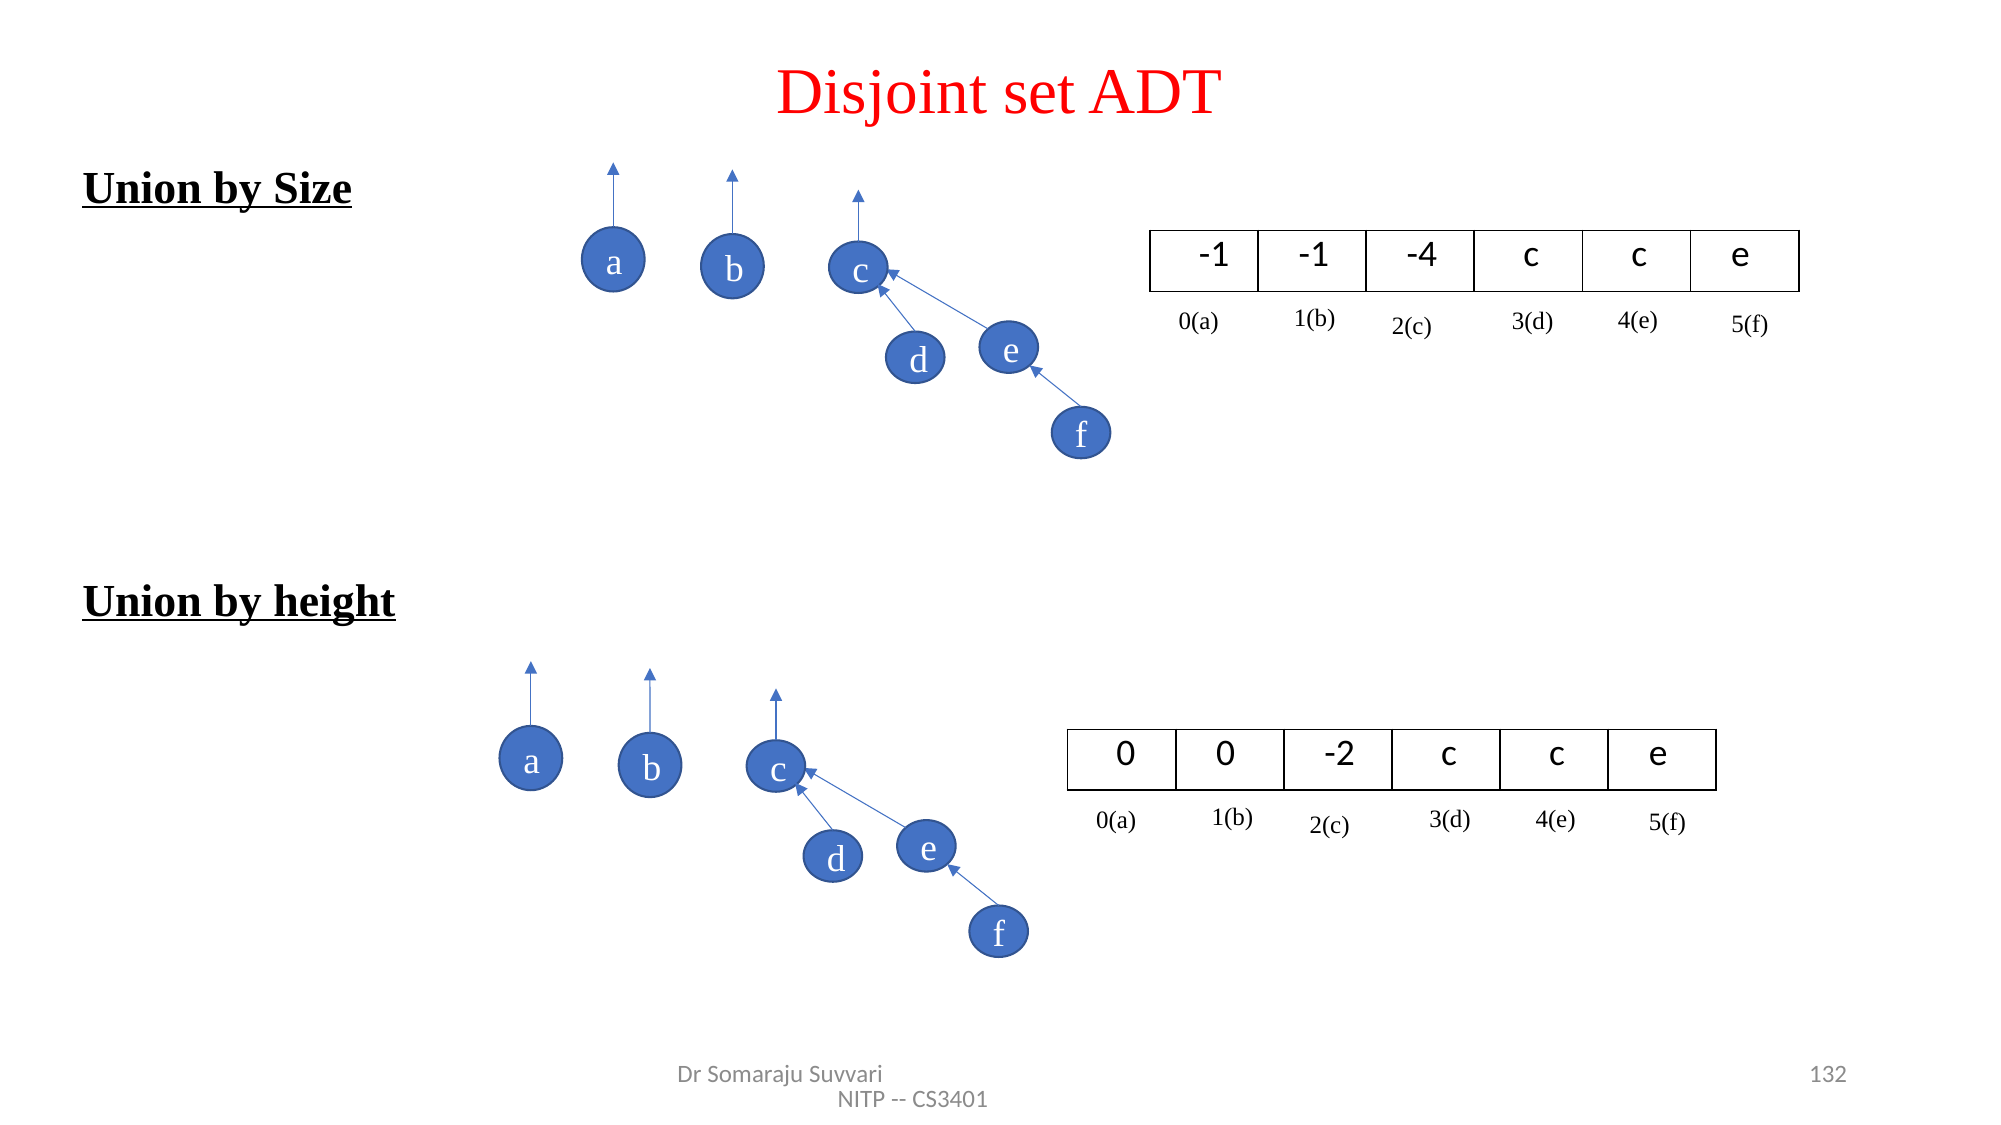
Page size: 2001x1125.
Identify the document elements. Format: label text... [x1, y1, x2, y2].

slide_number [1412, 1042, 1863, 1103]
title Disjoint set ADT [137, 50, 1863, 122]
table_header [1151, 231, 1257, 291]
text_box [499, 661, 563, 791]
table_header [1259, 231, 1365, 291]
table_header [1475, 231, 1582, 291]
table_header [1501, 730, 1607, 789]
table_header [1285, 730, 1391, 789]
list Union by Size Union by height [67, 122, 1961, 1014]
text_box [1163, 294, 1800, 348]
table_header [1609, 730, 1715, 789]
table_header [1068, 730, 1175, 789]
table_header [1691, 231, 1798, 291]
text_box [1081, 793, 1717, 847]
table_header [1177, 730, 1283, 789]
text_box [701, 169, 764, 299]
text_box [828, 189, 1111, 459]
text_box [581, 162, 645, 292]
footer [662, 1042, 1338, 1103]
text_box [746, 688, 1028, 957]
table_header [1583, 231, 1690, 291]
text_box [618, 668, 682, 798]
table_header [1393, 730, 1499, 789]
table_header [1367, 231, 1473, 291]
